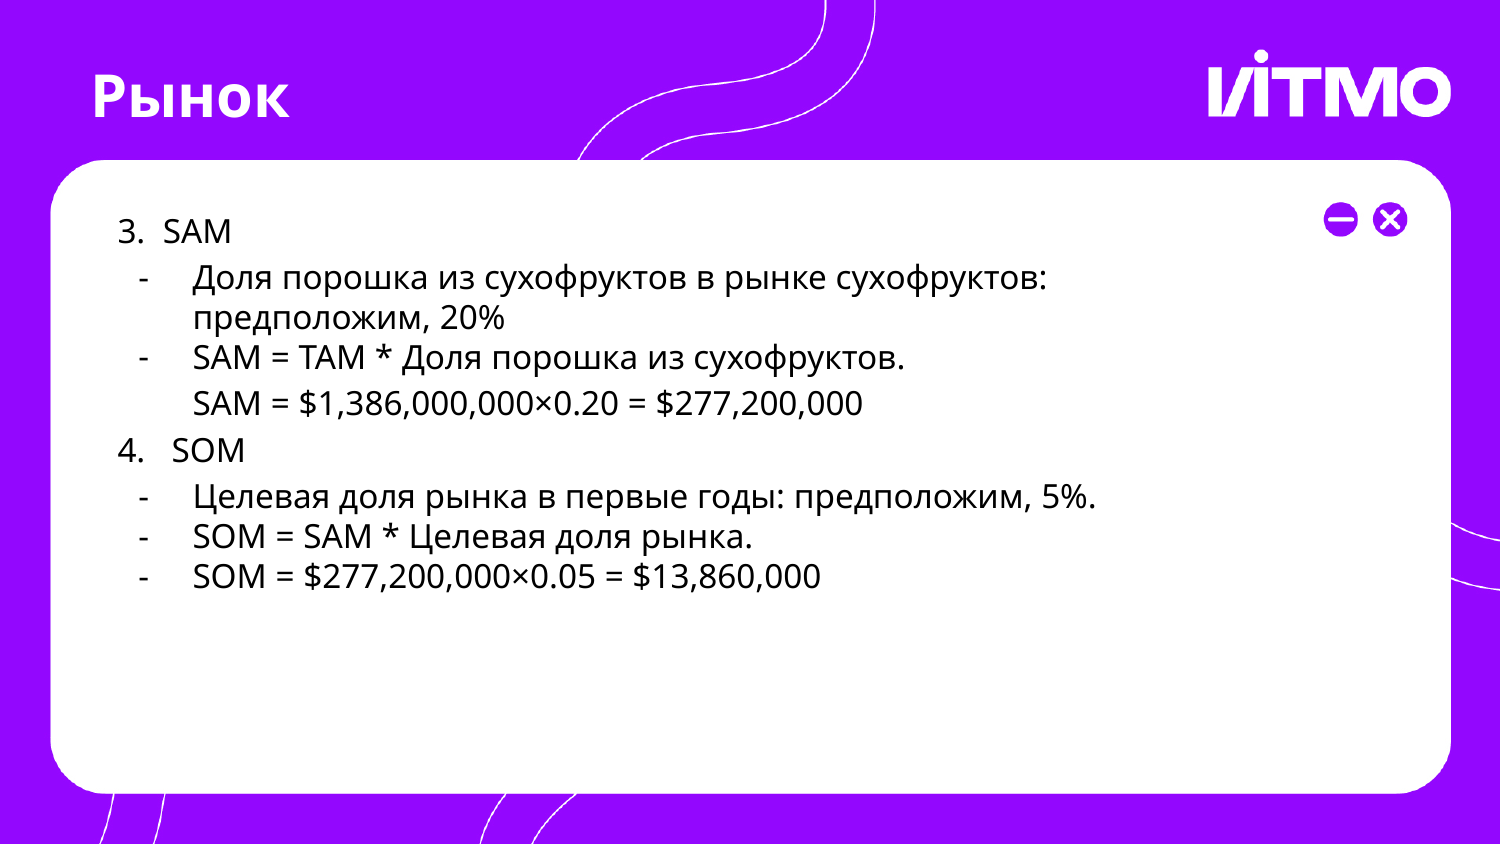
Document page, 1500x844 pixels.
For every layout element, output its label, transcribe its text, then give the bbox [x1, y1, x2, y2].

picture [0, 0, 1500, 844]
title Рынок [75, 50, 1195, 137]
list 3. SAM Доля порошка из сухофруктов в рынке сухофруктов: предположим, 20% SAM = TAM * Доля порошка из сухофруктов. SAM = $1,386,000,000×0.20 = $277,200,000 4. SOM Целевая доля рынка в первые годы: предположим, 5%. SOM = SAM * Целевая доля рынка. SOM = $277,200,000×0.05 = $13,860,000 [102, 202, 1279, 762]
